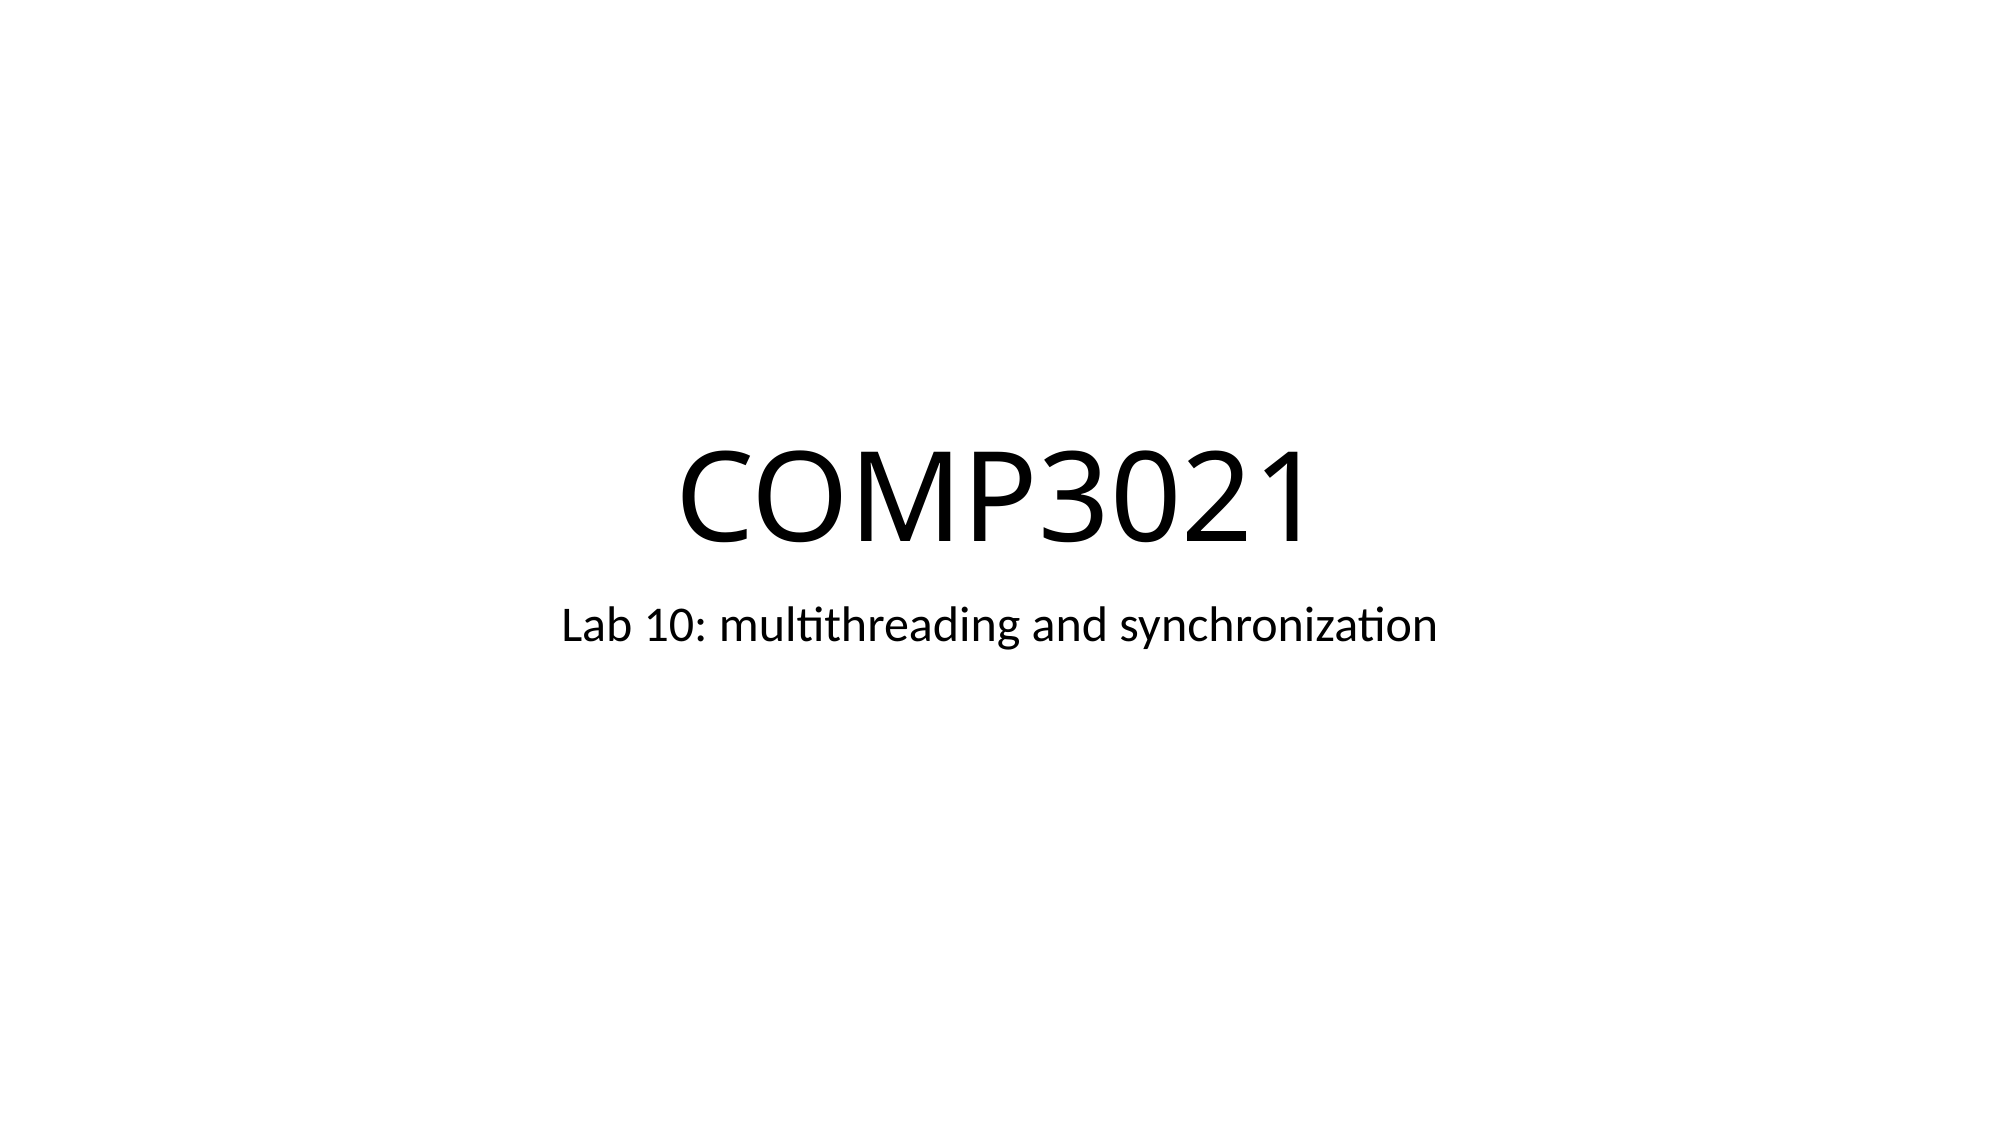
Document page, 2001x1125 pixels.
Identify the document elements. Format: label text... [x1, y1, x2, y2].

title COMP3021 [249, 184, 1750, 576]
subtitle Lab 10: multithreading and synchronization [249, 590, 1750, 863]
